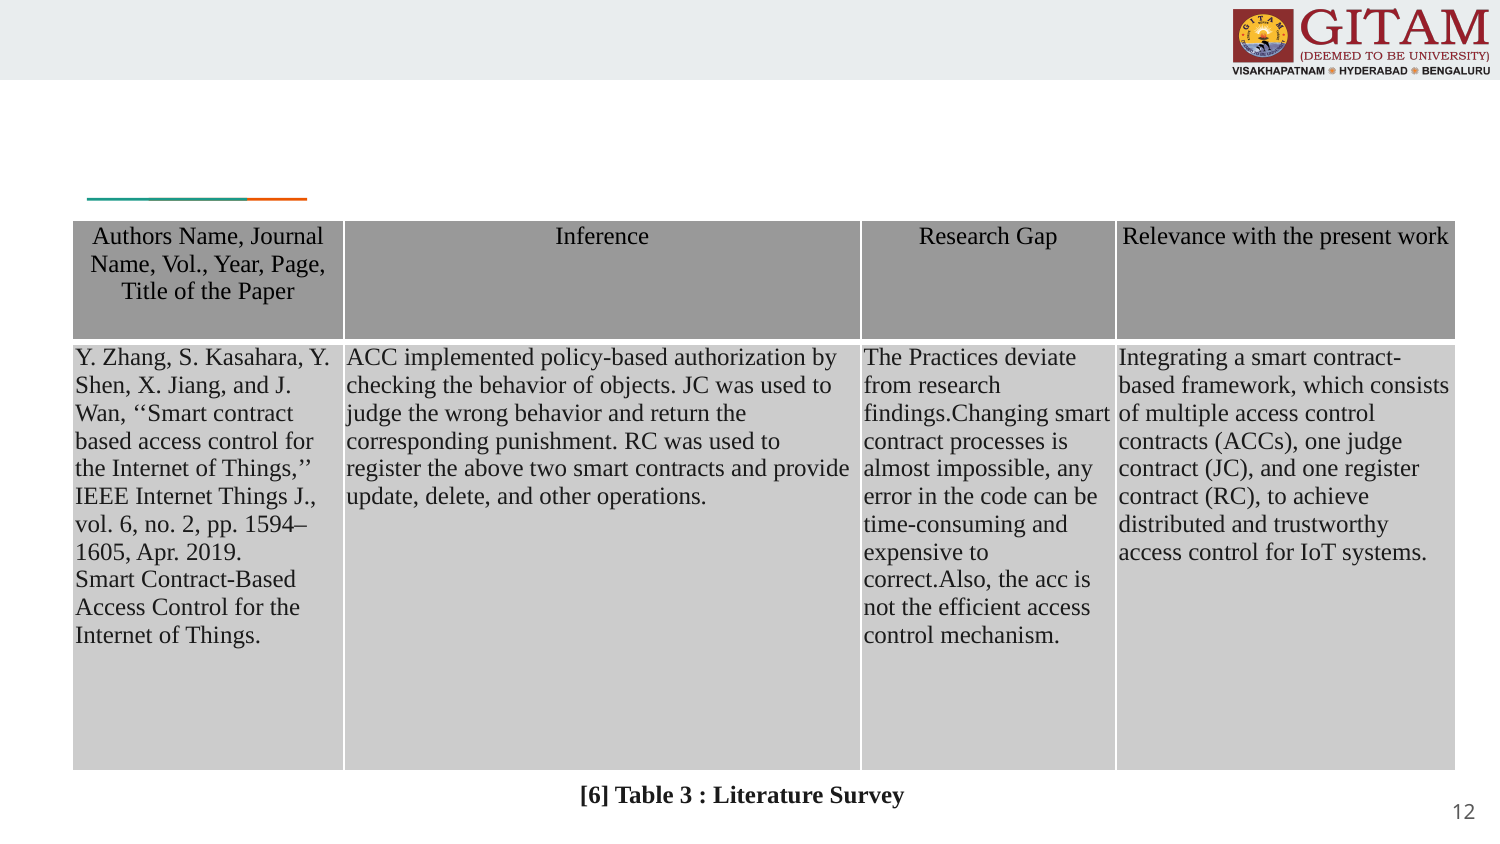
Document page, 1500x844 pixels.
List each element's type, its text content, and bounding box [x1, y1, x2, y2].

slide_number 12 [1400, 779, 1491, 844]
list [6] Table 3 : Literature Survey [112, 761, 1373, 844]
table_cell ACC implemented policy-based authorization by checking the behavior of objects. JC was used to judge the wrong behavior and return the corresponding punishment. RC was used to register the above two smart contracts and provide update, delete, and other operations. [345, 345, 860, 761]
picture [1222, 0, 1500, 84]
table_header Inference [345, 221, 860, 339]
table_header Authors Name, Journal Name, Vol., Year, Page, Title of the Paper [73, 221, 343, 339]
table_cell The Practices deviate from research findings.Changing smart contract processes is almost impossible, any error in the code can be time-consuming and expensive to correct.Also, the acc is not the efficient access control mechanism. [862, 345, 1115, 761]
table_header Relevance with the present work [1117, 221, 1455, 339]
table_cell Integrating a smart contract-based framework, which consists of multiple access control contracts (ACCs), one judge contract (JC), and one register contract (RC), to achieve distributed and trustworthy access control for IoT systems. [1117, 345, 1455, 770]
table_cell Y. Zhang, S. Kasahara, Y. Shen, X. Jiang, and J. Wan, ‘‘Smart contract based access control for the Internet of Things,’’ IEEE Internet Things J., vol. 6, no. 2, pp. 1594–1605, Apr. 2019. Smart Contract-Based Access Control for the Internet of Things. [73, 345, 343, 770]
table_header Research Gap [862, 221, 1115, 339]
